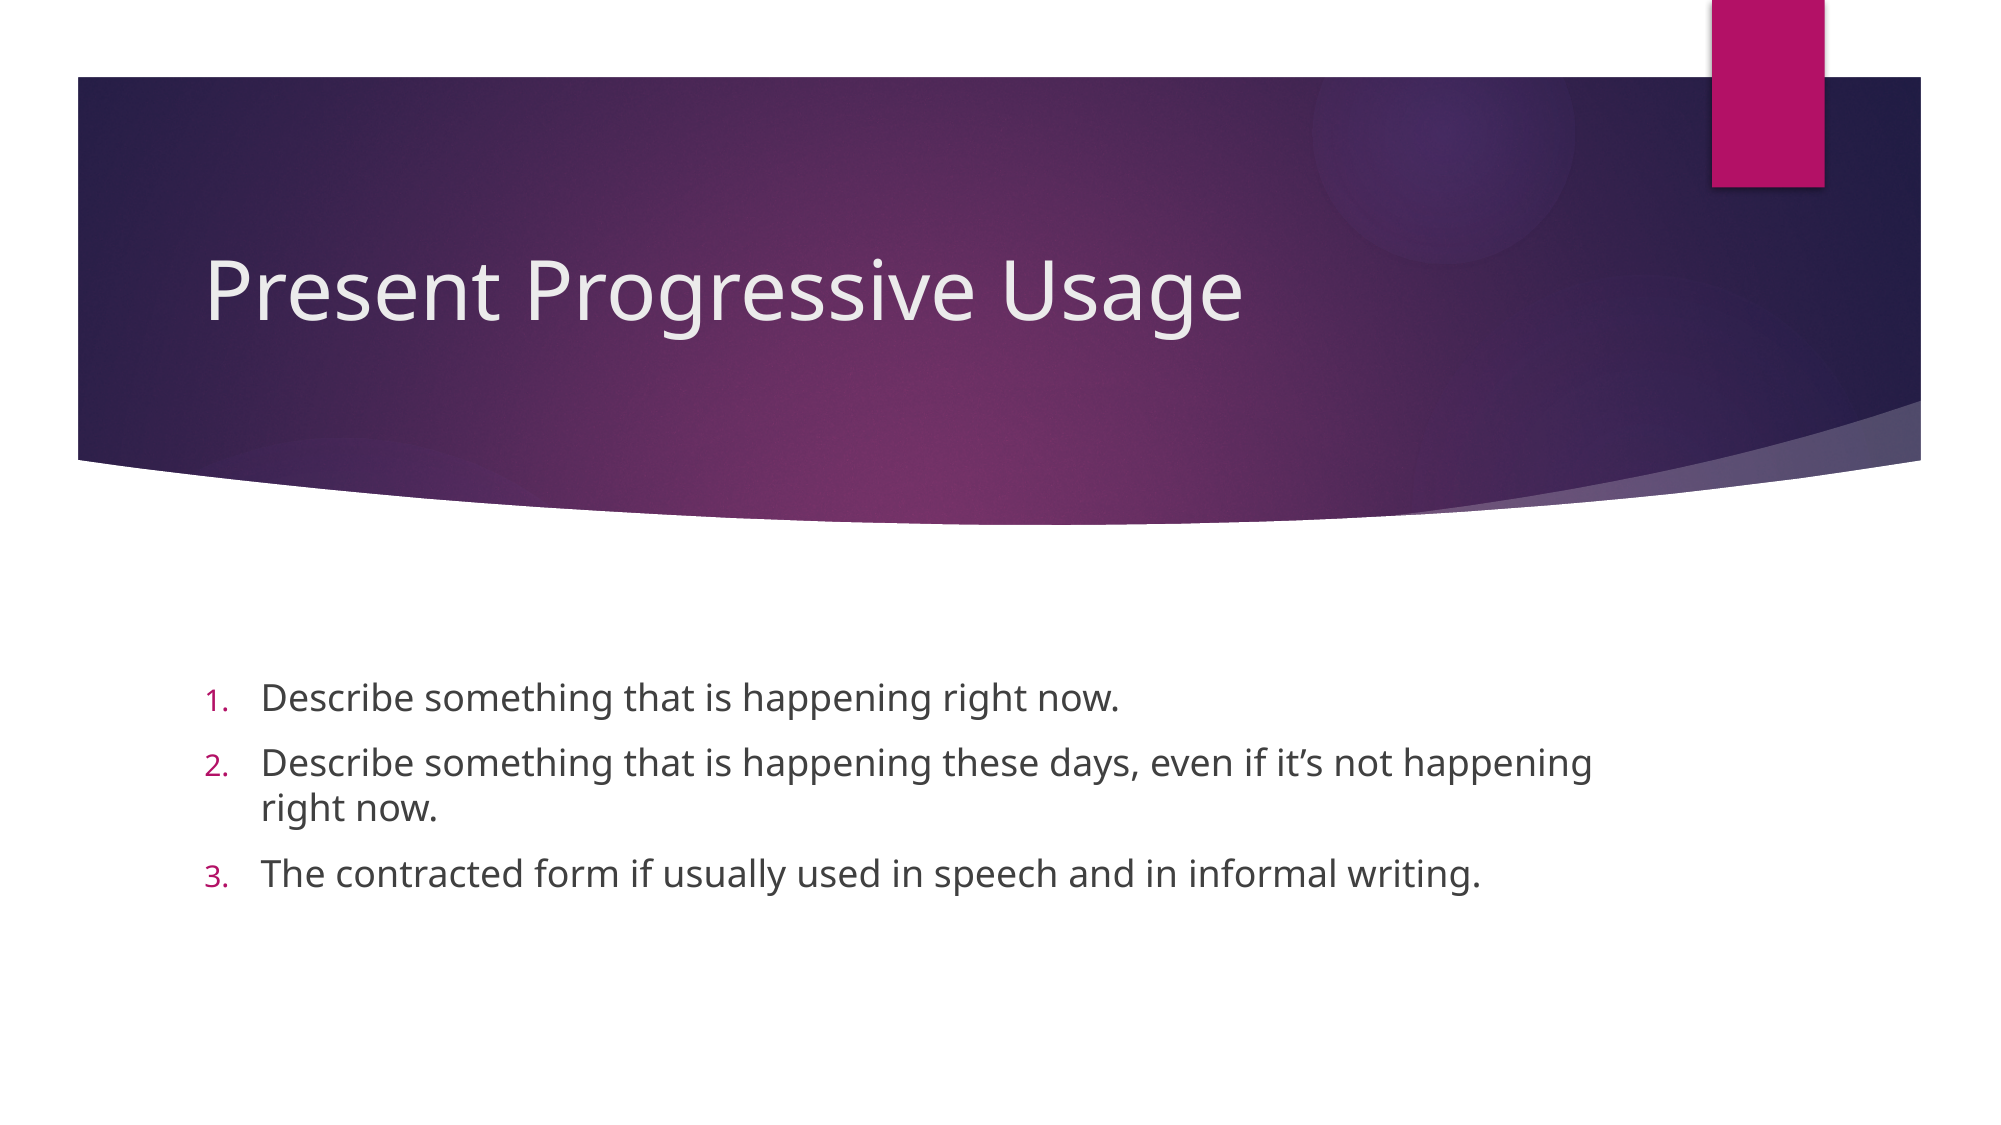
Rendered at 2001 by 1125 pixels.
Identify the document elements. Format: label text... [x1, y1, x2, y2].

title Present Progressive Usage [188, 174, 1638, 400]
list Describe something that is happening right now. Describe something that is happening these days, even if it’s not happening right now. The contracted form if usually used in speech and in informal writing. [189, 581, 1638, 988]
